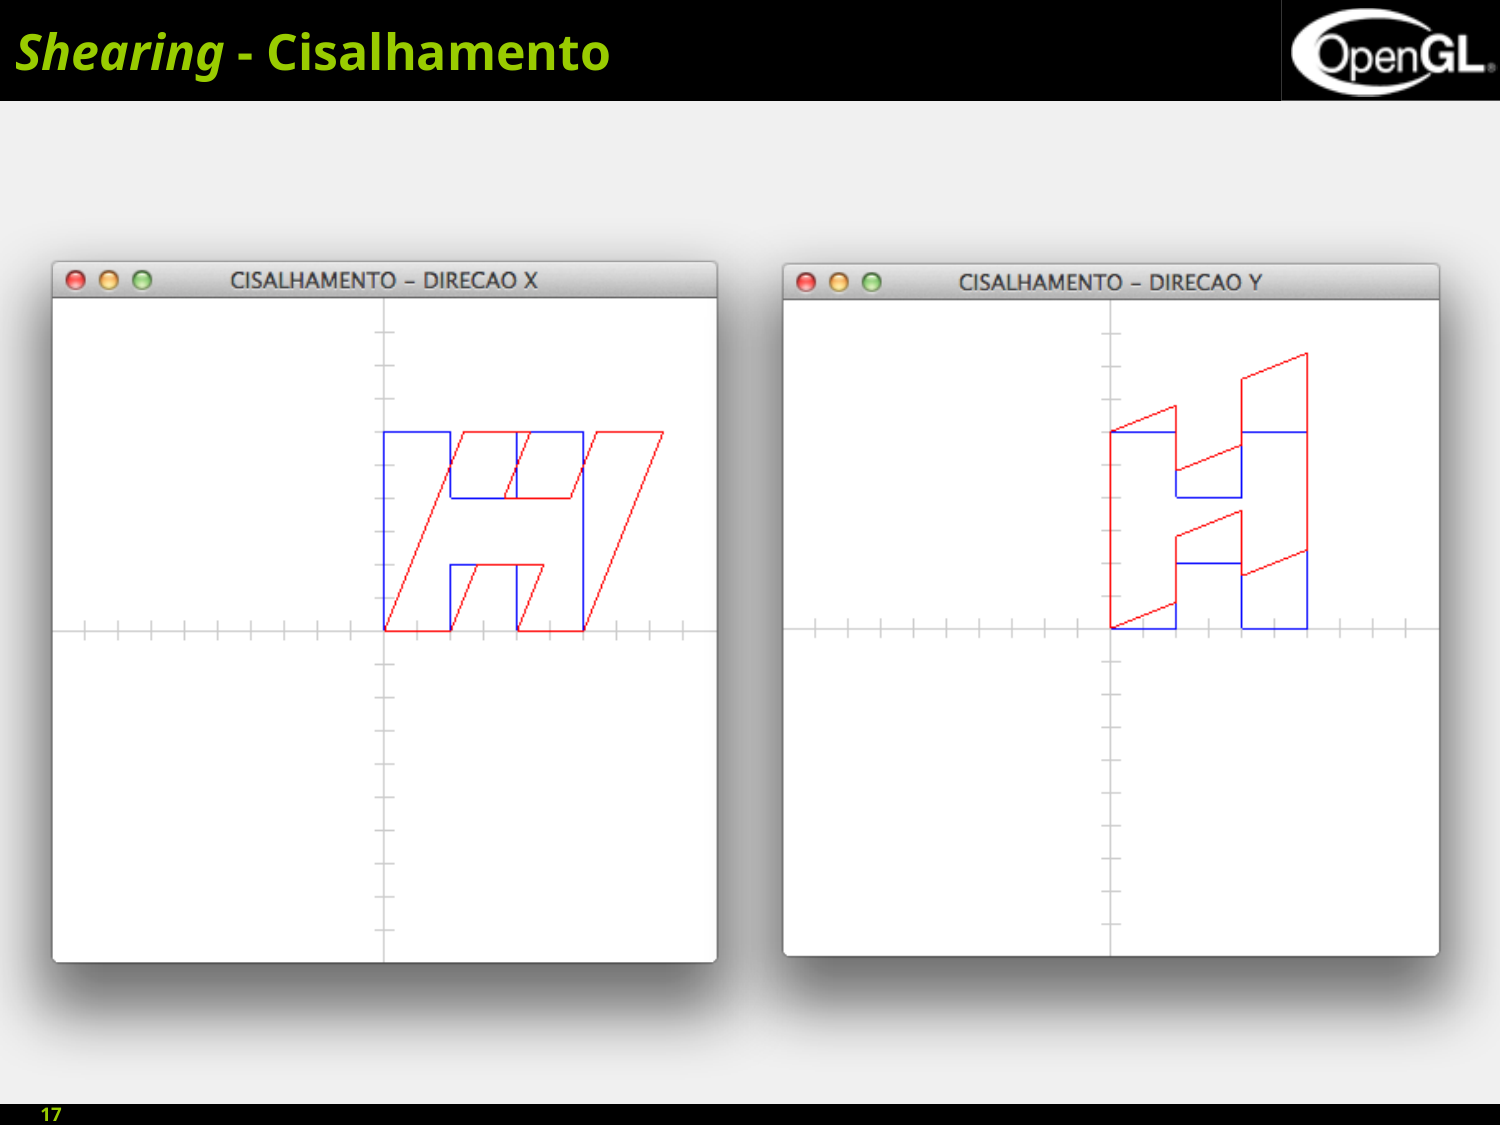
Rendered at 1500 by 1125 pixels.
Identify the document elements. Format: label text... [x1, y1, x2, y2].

title Shearing - Cisalhamento [0, 0, 1282, 101]
picture [0, 204, 1500, 1095]
slide_number 17 [0, 1104, 78, 1125]
picture [1291, 8, 1498, 97]
